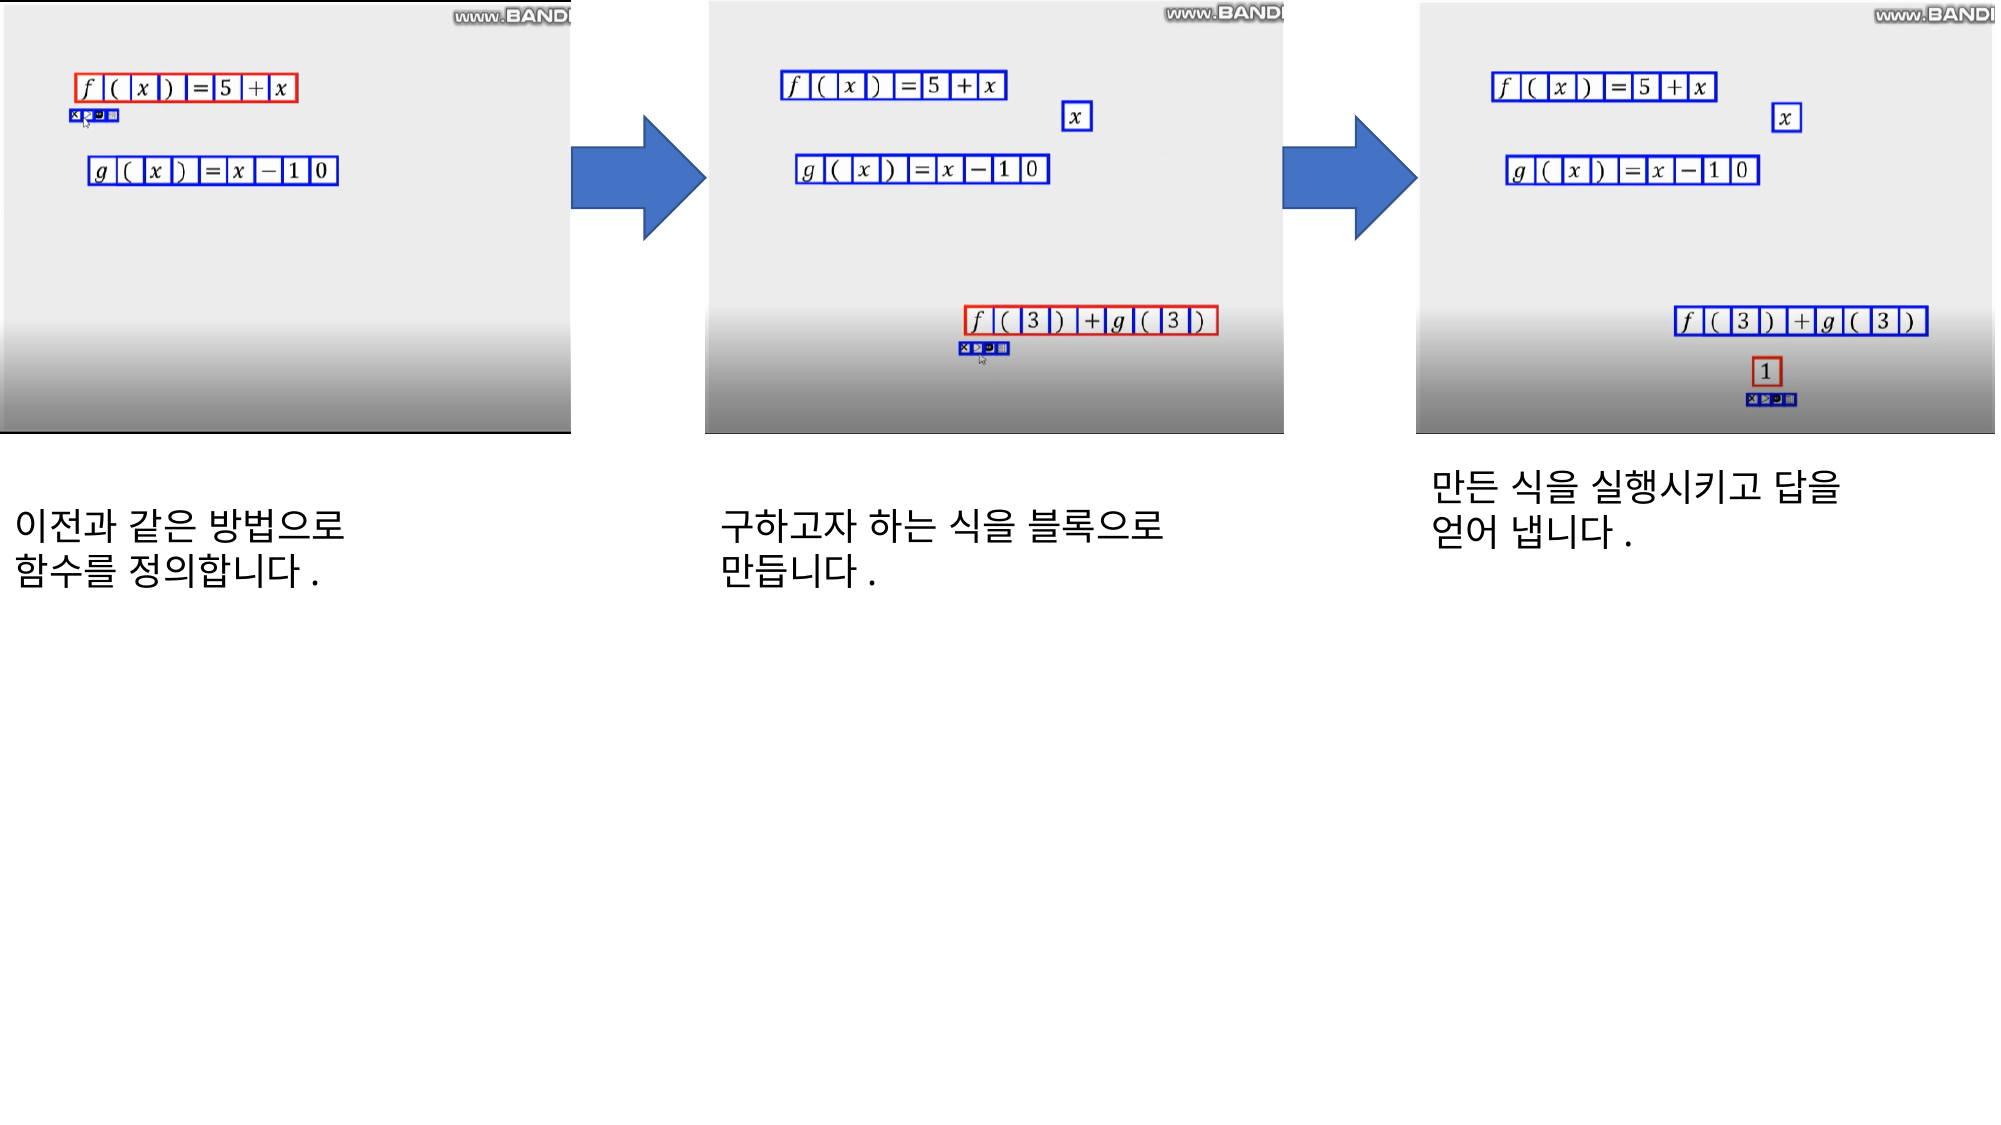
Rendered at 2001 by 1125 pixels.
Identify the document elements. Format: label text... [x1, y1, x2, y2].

text_box 이전과 같은 방법으로 함수를 정의합니다. [0, 495, 571, 600]
picture [0, 0, 571, 434]
text_box 만든 식을 실행시키고 답을 얻어 냅니다. [1416, 456, 1988, 562]
text_box [1284, 114, 1416, 242]
text_box 구하고자 하는 식을 블록으로 만듭니다. [705, 495, 1277, 600]
picture [1416, 0, 1995, 434]
picture [705, 0, 1284, 434]
text_box [571, 114, 705, 242]
